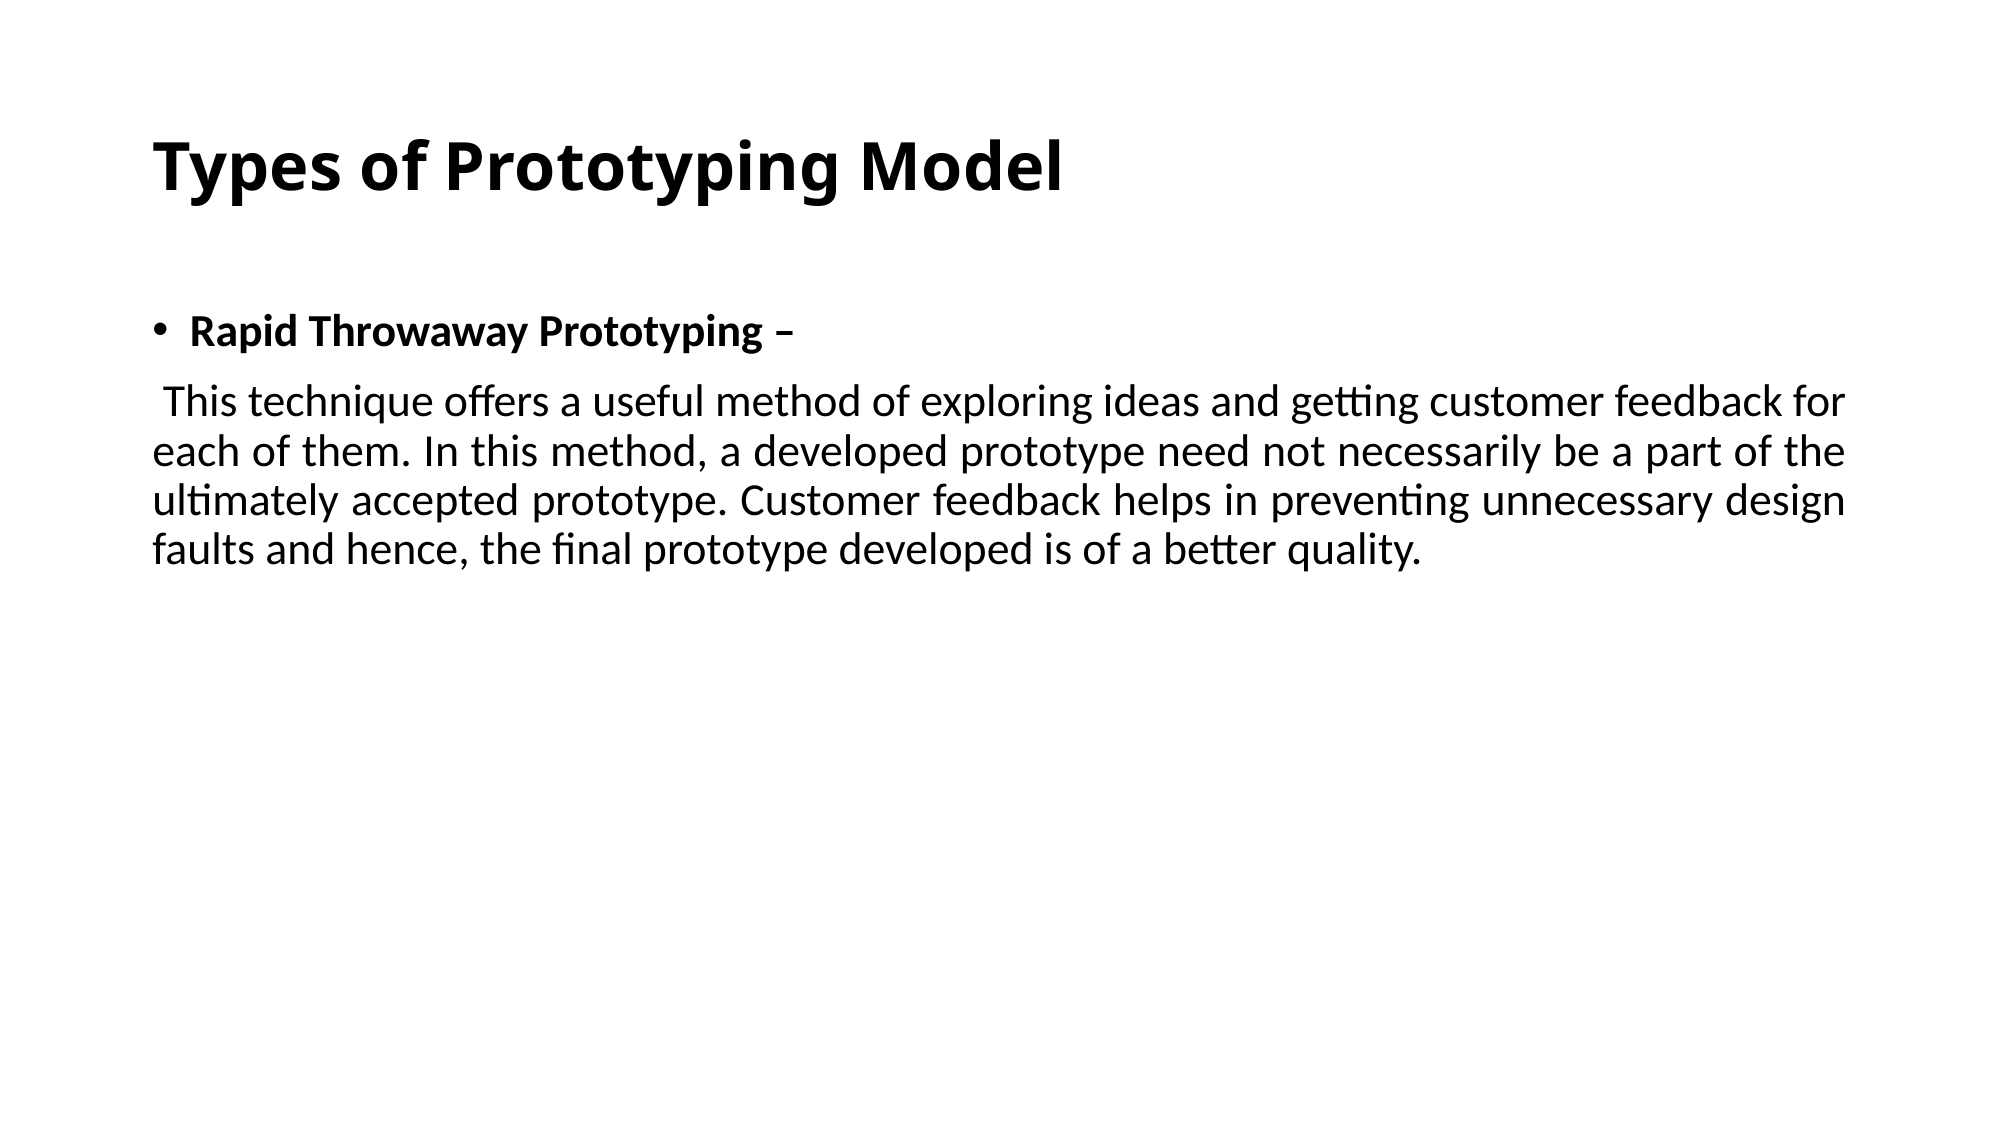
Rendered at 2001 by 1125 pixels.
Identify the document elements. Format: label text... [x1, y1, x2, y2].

title Types of Prototyping Model [137, 59, 1863, 278]
list Rapid Throwaway Prototyping – This technique offers a useful method of exploring ideas and getting customer feedback for each of them. In this method, a developed prototype need not necessarily be a part of the ultimately accepted prototype. Customer feedback helps in preventing unnecessary design faults and hence, the final prototype developed is of a better quality. [137, 299, 1863, 1014]
